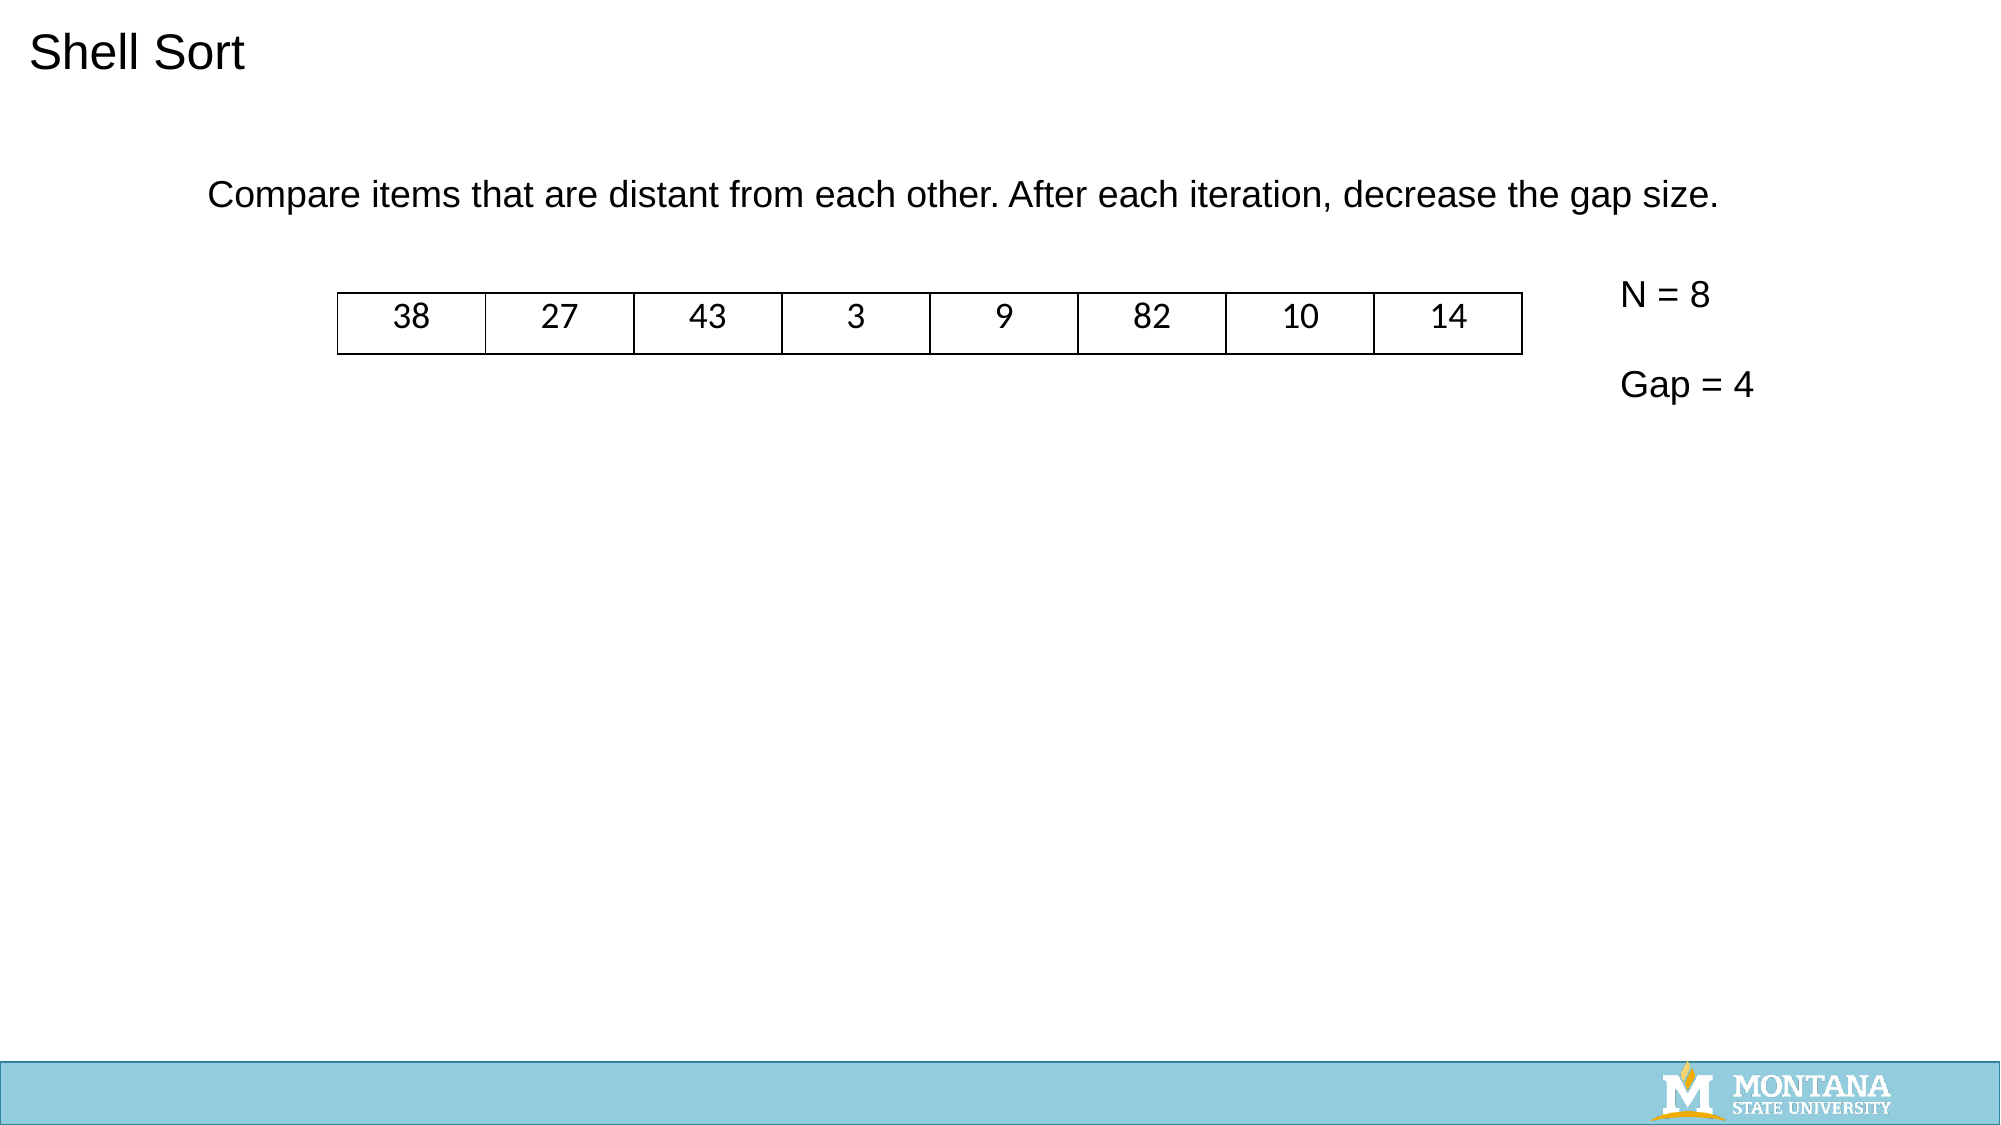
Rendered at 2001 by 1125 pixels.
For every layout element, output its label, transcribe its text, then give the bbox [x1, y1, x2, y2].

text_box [1892, 1060, 2000, 1125]
table_header 14 [1375, 294, 1521, 353]
picture [1649, 1060, 1892, 1122]
text_box Compare items that are distant from each other. After each iteration, decrease the gap size. [192, 162, 1736, 223]
table_header 82 [1079, 294, 1225, 353]
table_header 38 [338, 294, 485, 353]
table_header 10 [1227, 294, 1373, 353]
table_header 9 [931, 294, 1077, 353]
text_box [0, 1060, 1647, 1125]
table_header 27 [486, 294, 633, 353]
table_header 3 [783, 294, 929, 353]
text_box Shell Sort [13, 12, 261, 88]
table_header 43 [635, 294, 781, 353]
text_box N = 8 Gap = 4 [1605, 262, 1770, 413]
